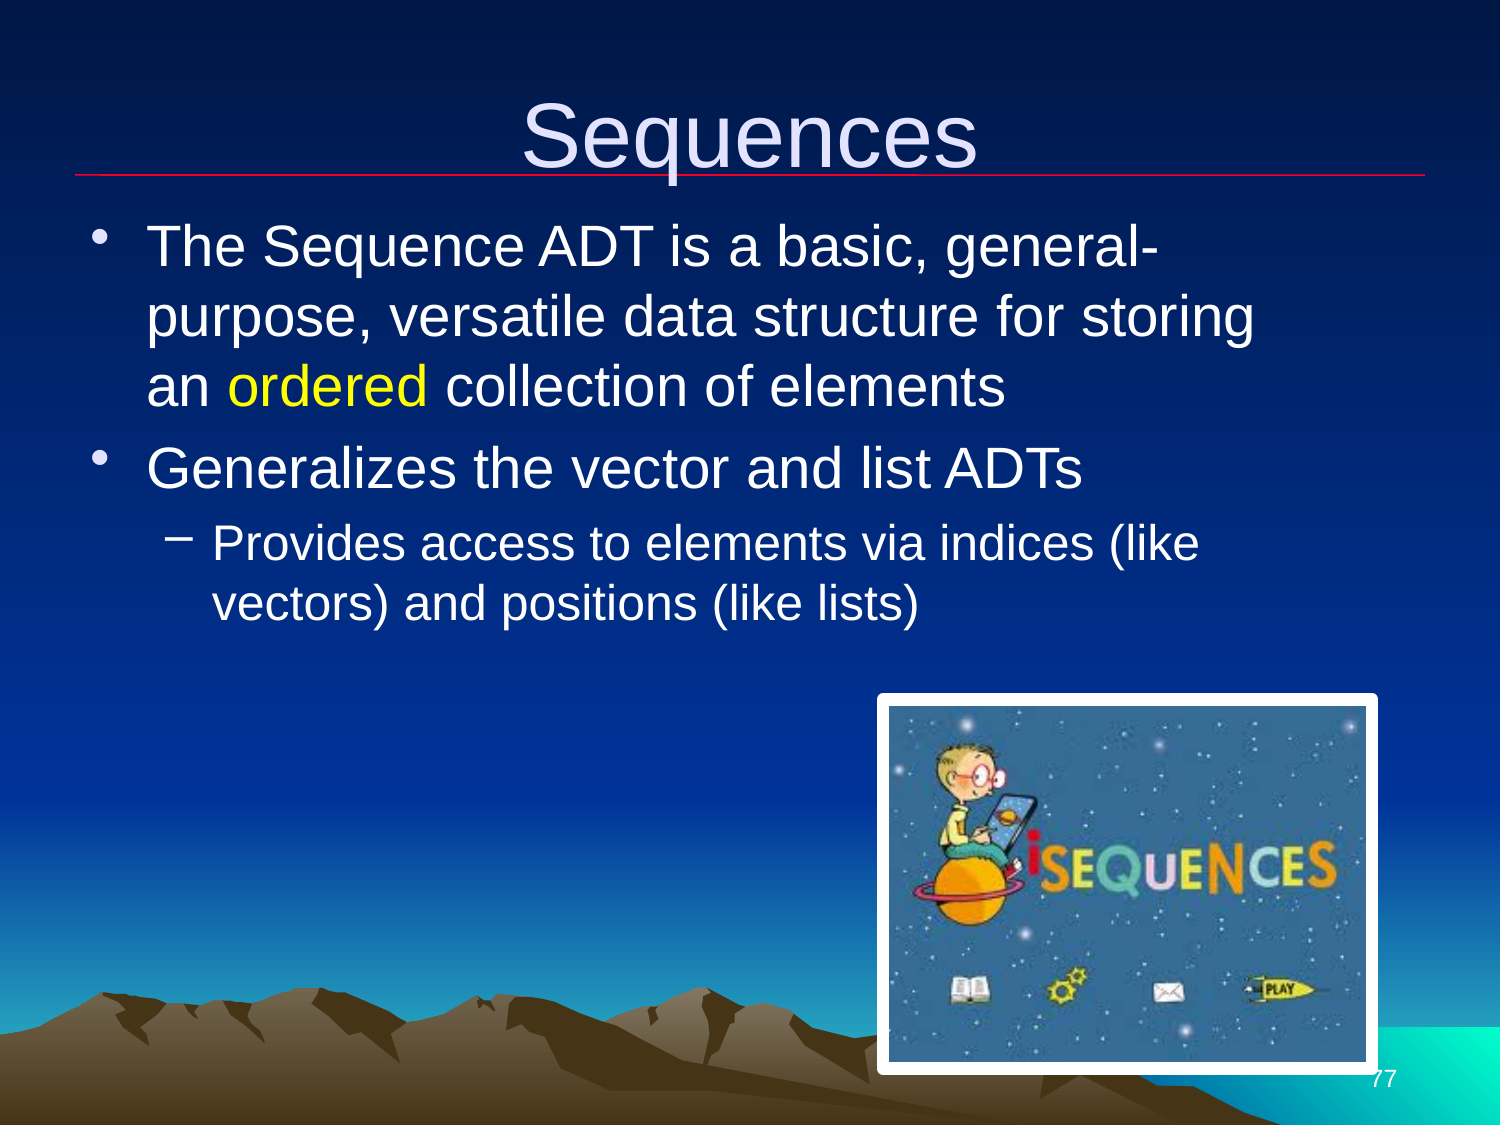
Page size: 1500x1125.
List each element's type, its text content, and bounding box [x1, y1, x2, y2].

slide_number 77 [1099, 1024, 1413, 1101]
list The Sequence ADT is a basic, general-purpose, versatile data structure for storing an ordered collection of elements Generalizes the vector and list ADTs Provides access to elements via indices (like vectors) and positions (like lists) [74, 200, 1351, 877]
title Sequences [74, 37, 1426, 226]
picture [889, 705, 1367, 1063]
